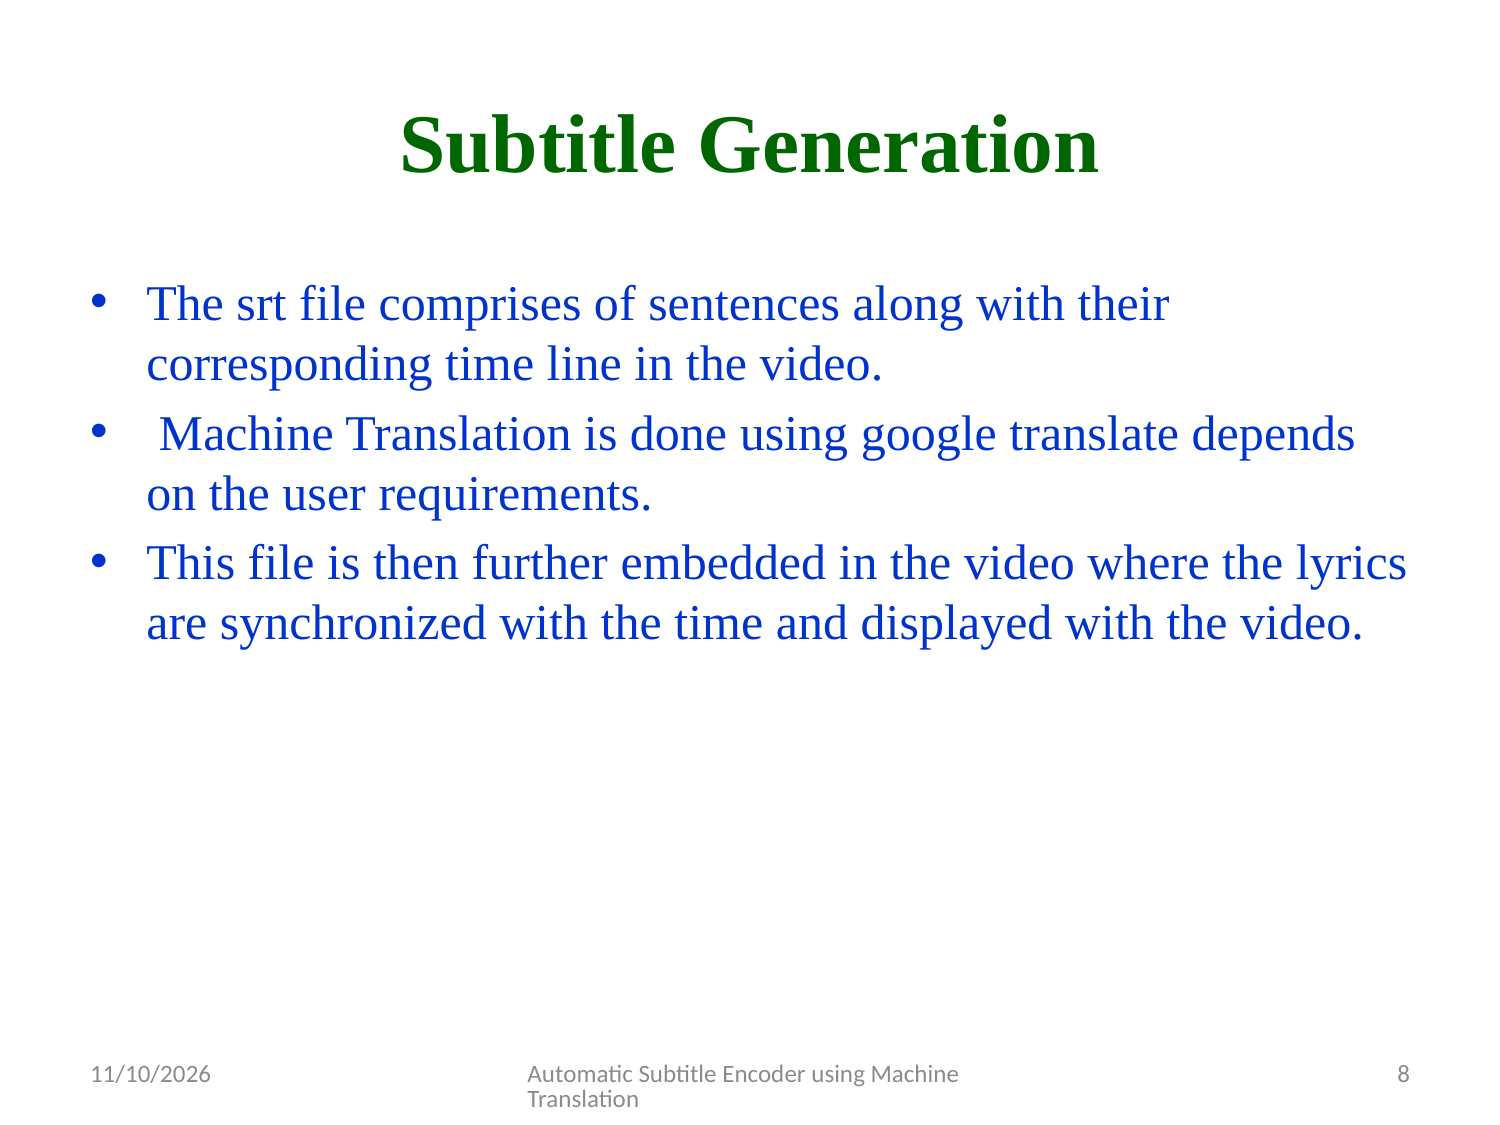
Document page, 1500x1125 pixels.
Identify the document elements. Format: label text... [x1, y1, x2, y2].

slide_number 8 [1074, 1042, 1425, 1103]
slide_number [75, 1042, 425, 1103]
list The srt file comprises of sentences along with their corresponding time line in the video. Machine Translation is done using google translate depends on the user requirements. This file is then further embedded in the video where the lyrics are synchronized with the time and displayed with the video. [75, 262, 1425, 1005]
footer Automatic Subtitle Encoder using Machine Translation [512, 1042, 988, 1103]
title Subtitle Generation [75, 45, 1425, 233]
